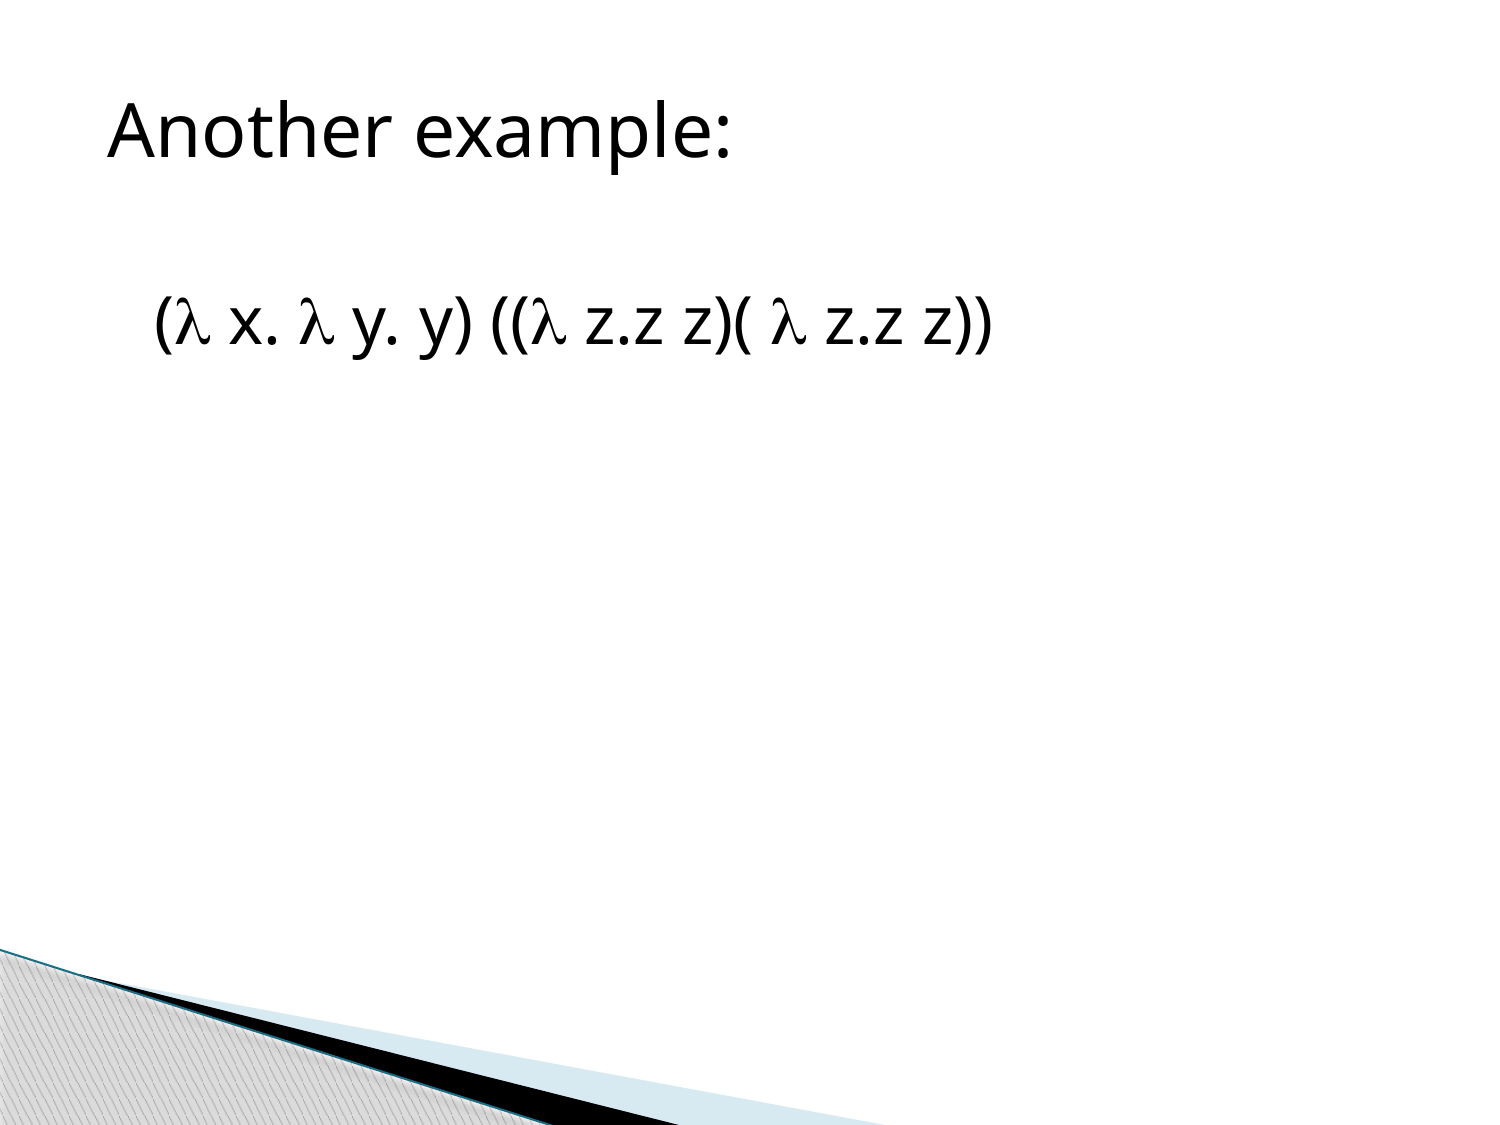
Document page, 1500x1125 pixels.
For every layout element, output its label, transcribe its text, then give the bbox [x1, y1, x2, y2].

list Another example: ( x.  y. y) (( z.z z)(  z.z z)) [75, 75, 1425, 1005]
